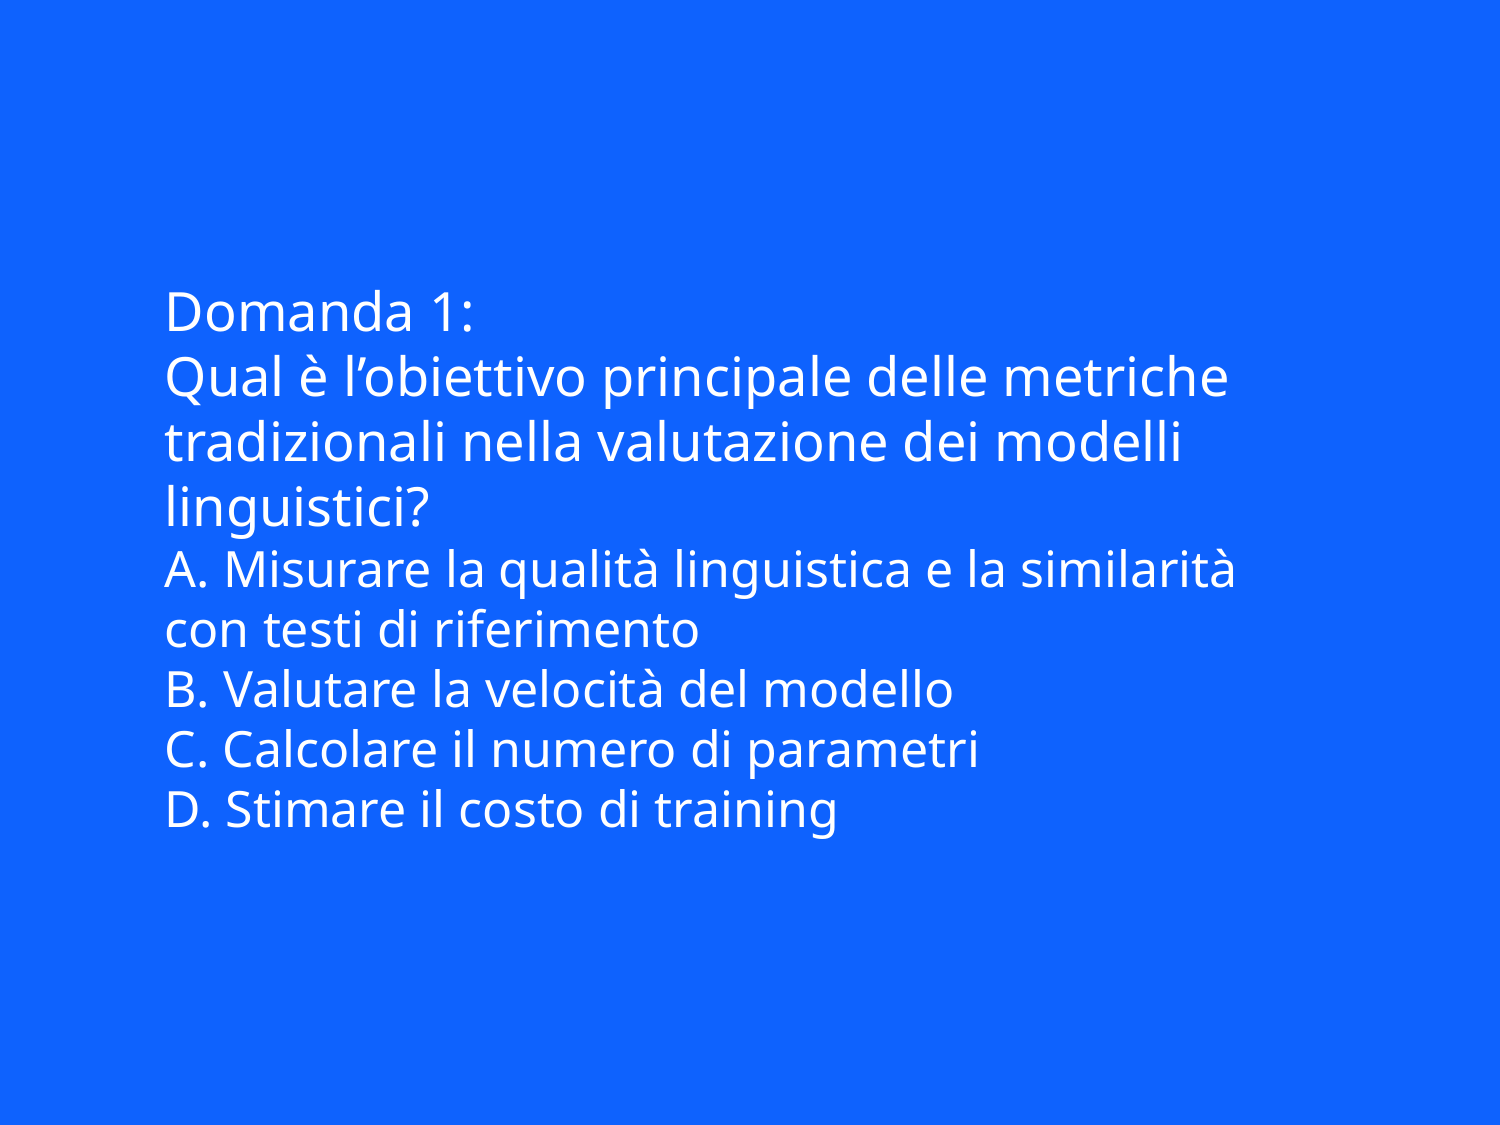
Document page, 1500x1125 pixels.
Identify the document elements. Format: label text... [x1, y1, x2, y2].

text_box Domanda 1: Qual è l’obiettivo principale delle metriche tradizionali nella valutazione dei modelli linguistici? A. Misurare la qualità linguistica e la similarità con testi di riferimento B. Valutare la velocità del modello C. Calcolare il numero di parametri D. Stimare il costo di training [149, 224, 1350, 845]
